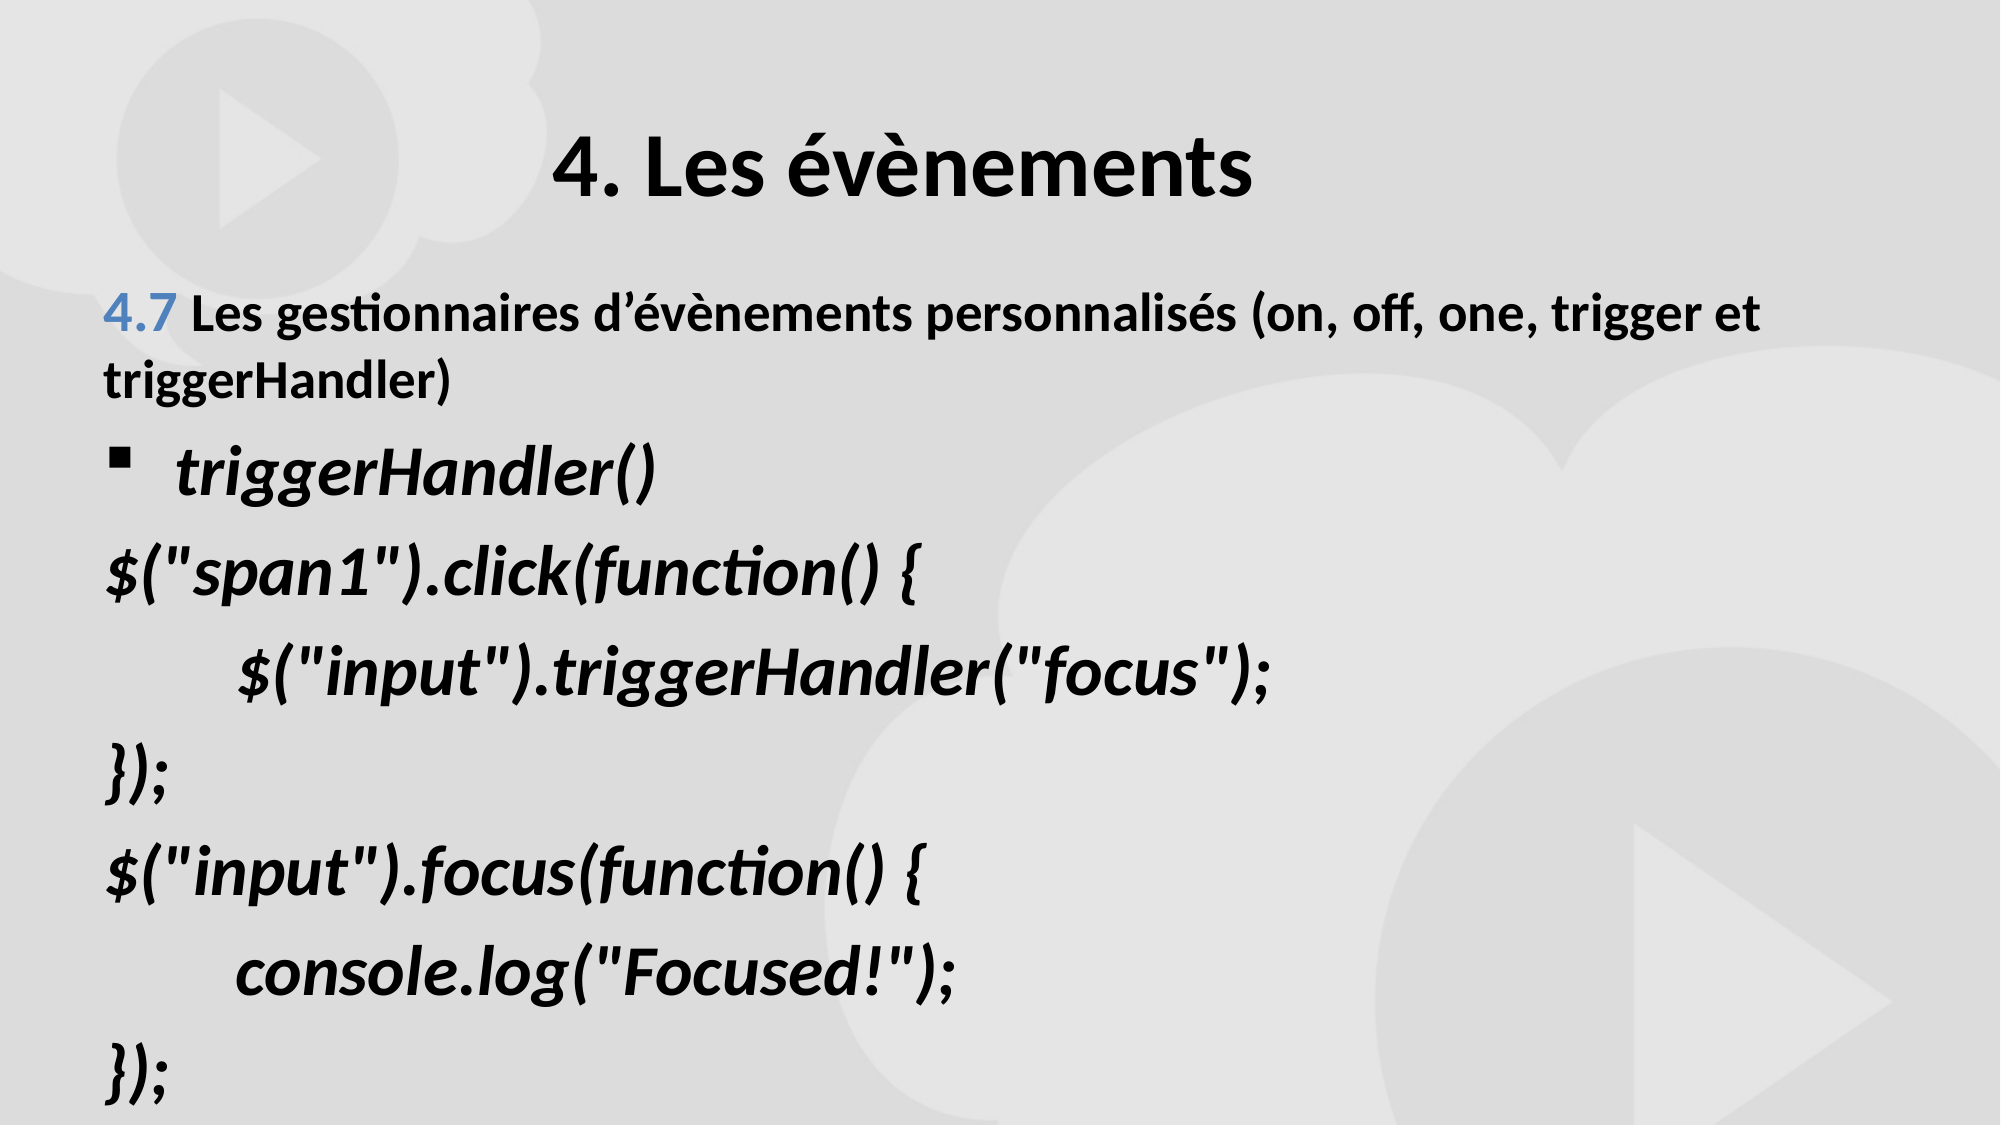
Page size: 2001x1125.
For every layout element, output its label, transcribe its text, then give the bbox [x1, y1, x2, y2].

title 4. Les évènements [106, 74, 1702, 245]
list 4.7 Les gestionnaires d’évènements personnalisés (on, off, one, trigger et triggerHandler) triggerHandler() $("span1").click(function() { $("input").triggerHandler("focus"); }); $("input").focus(function() { console.log("Focused!"); }); [88, 265, 2000, 1125]
picture [0, 0, 2001, 1125]
